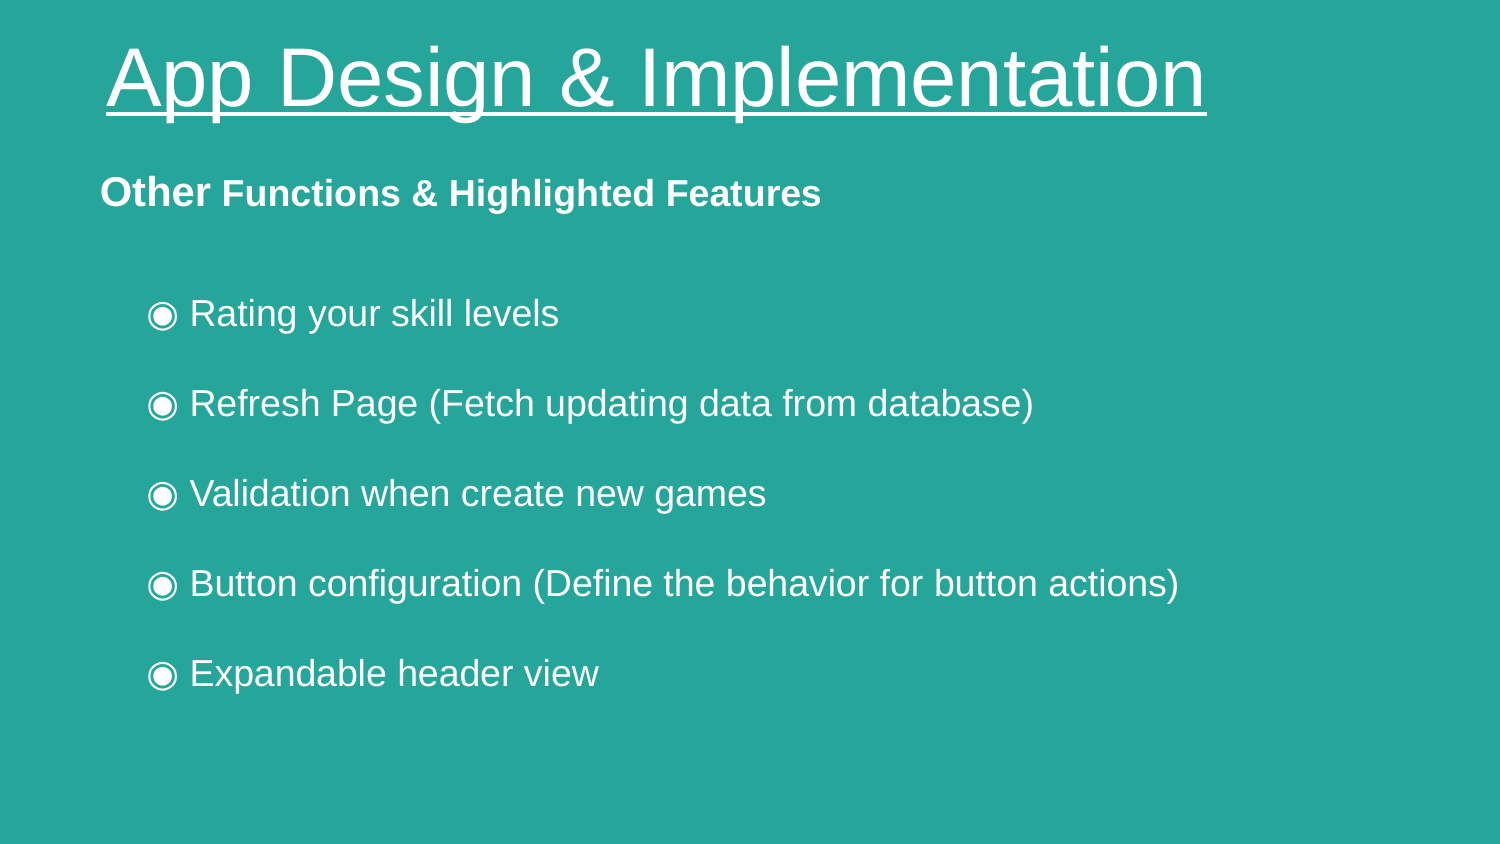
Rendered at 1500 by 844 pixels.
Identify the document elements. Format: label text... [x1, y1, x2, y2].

text_box ◉ Rating your skill levels ◉ Refresh Page (Fetch updating data from database) ◉ Validation when create new games ◉ Button configuration (Define the behavior for button actions) ◉ Expandable header view [131, 281, 1288, 772]
text_box Other Functions & Highlighted Features [84, 157, 860, 223]
text_box App Design & Implementation [91, 16, 1223, 131]
